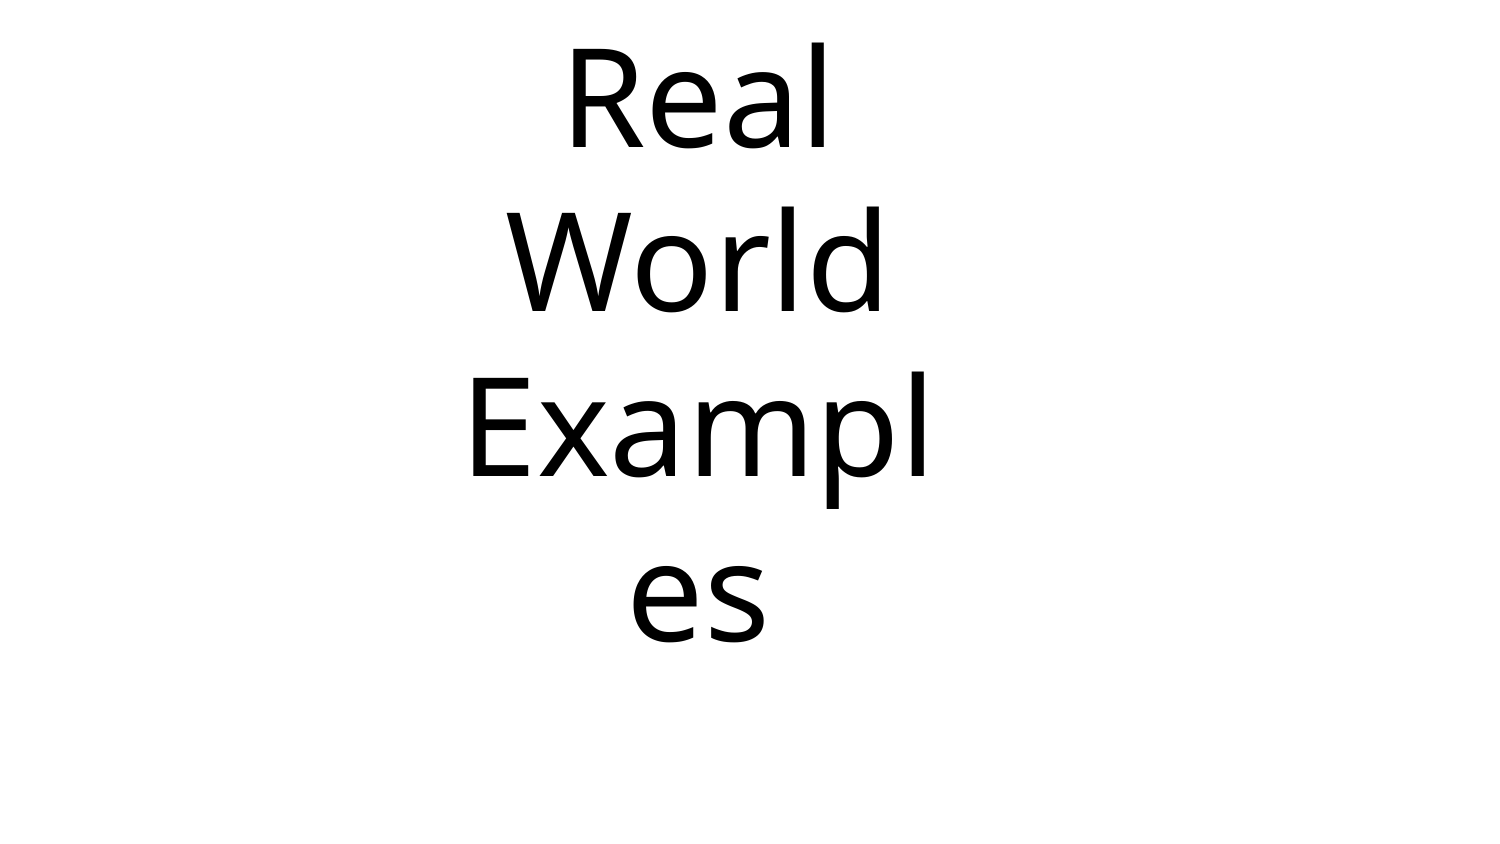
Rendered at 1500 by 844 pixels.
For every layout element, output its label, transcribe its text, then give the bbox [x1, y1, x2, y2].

title Real World Examples [417, 382, 980, 462]
